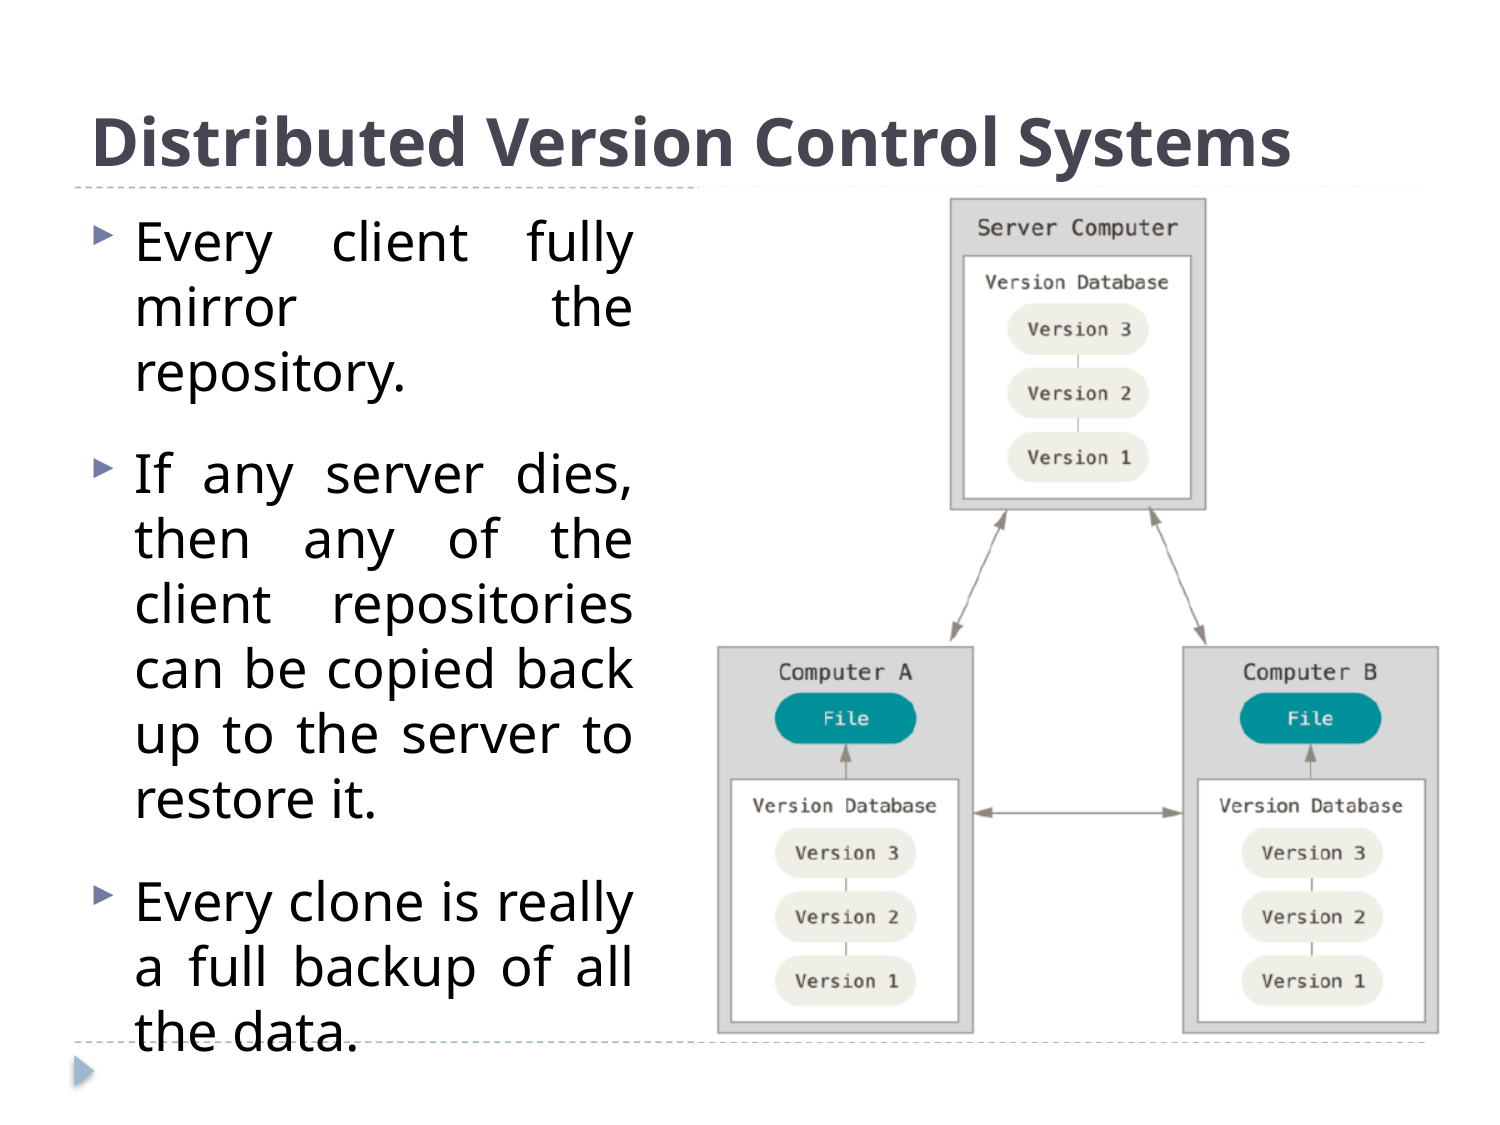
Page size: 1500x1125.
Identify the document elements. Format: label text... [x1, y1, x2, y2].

title Distributed Version Control Systems [75, 24, 1425, 188]
list Every client fully mirror the repository. If any server dies, then any of the client repositories can be copied back up to the server to restore it. Every clone is really a full backup of all the data. [75, 200, 650, 1010]
picture [699, 187, 1451, 1042]
